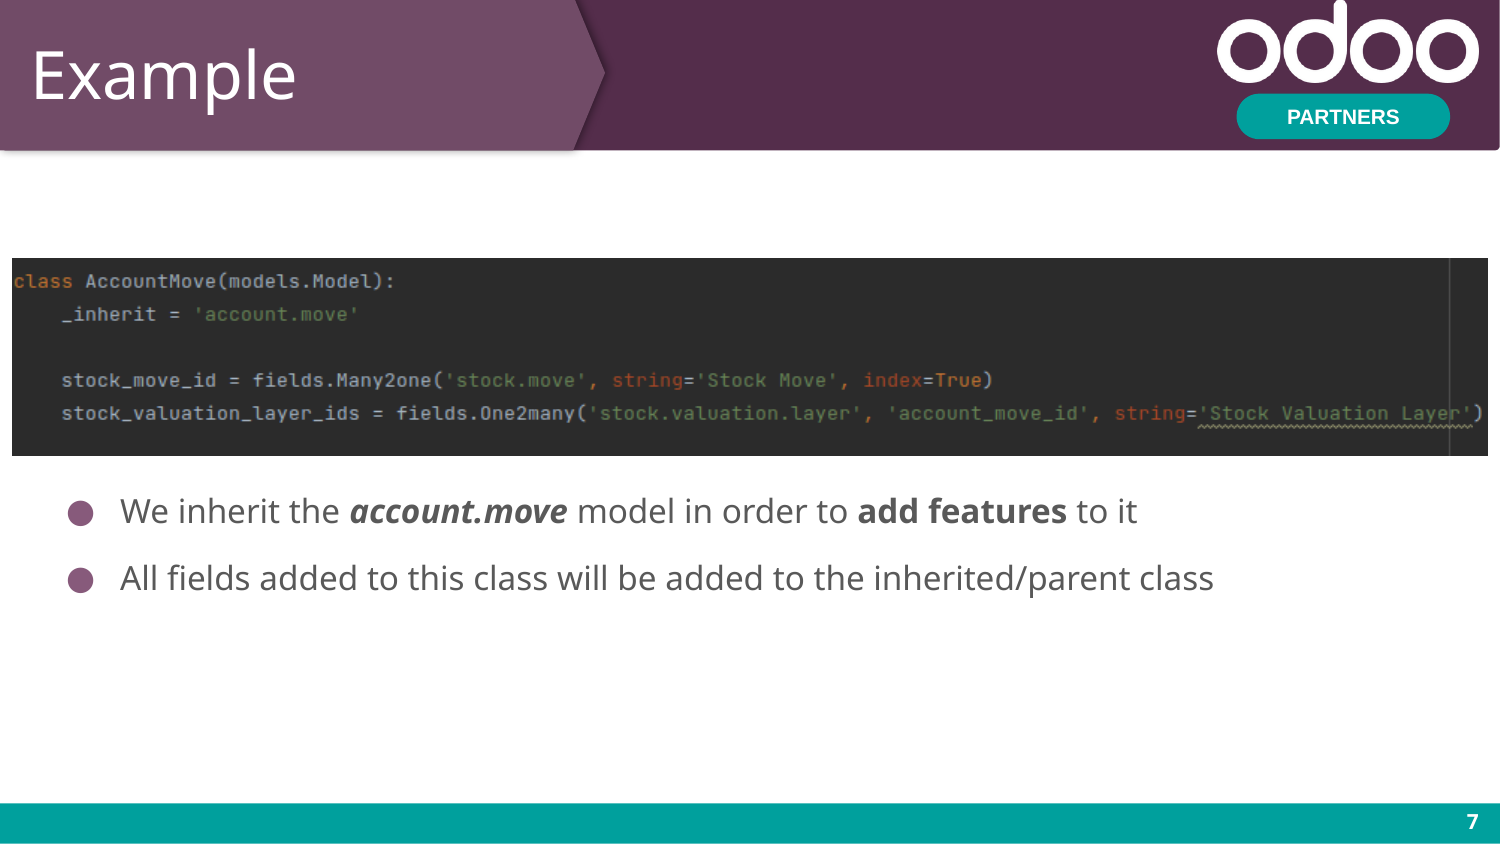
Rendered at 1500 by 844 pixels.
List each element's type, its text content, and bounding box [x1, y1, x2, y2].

slide_number ‹#› [1411, 808, 1494, 844]
title Example [0, 0, 606, 151]
list We inherit the account.move model in order to add features to it All fields added to this class will be added to the inherited/parent class [0, 455, 1500, 625]
picture [11, 258, 1488, 457]
picture [1217, 0, 1479, 83]
